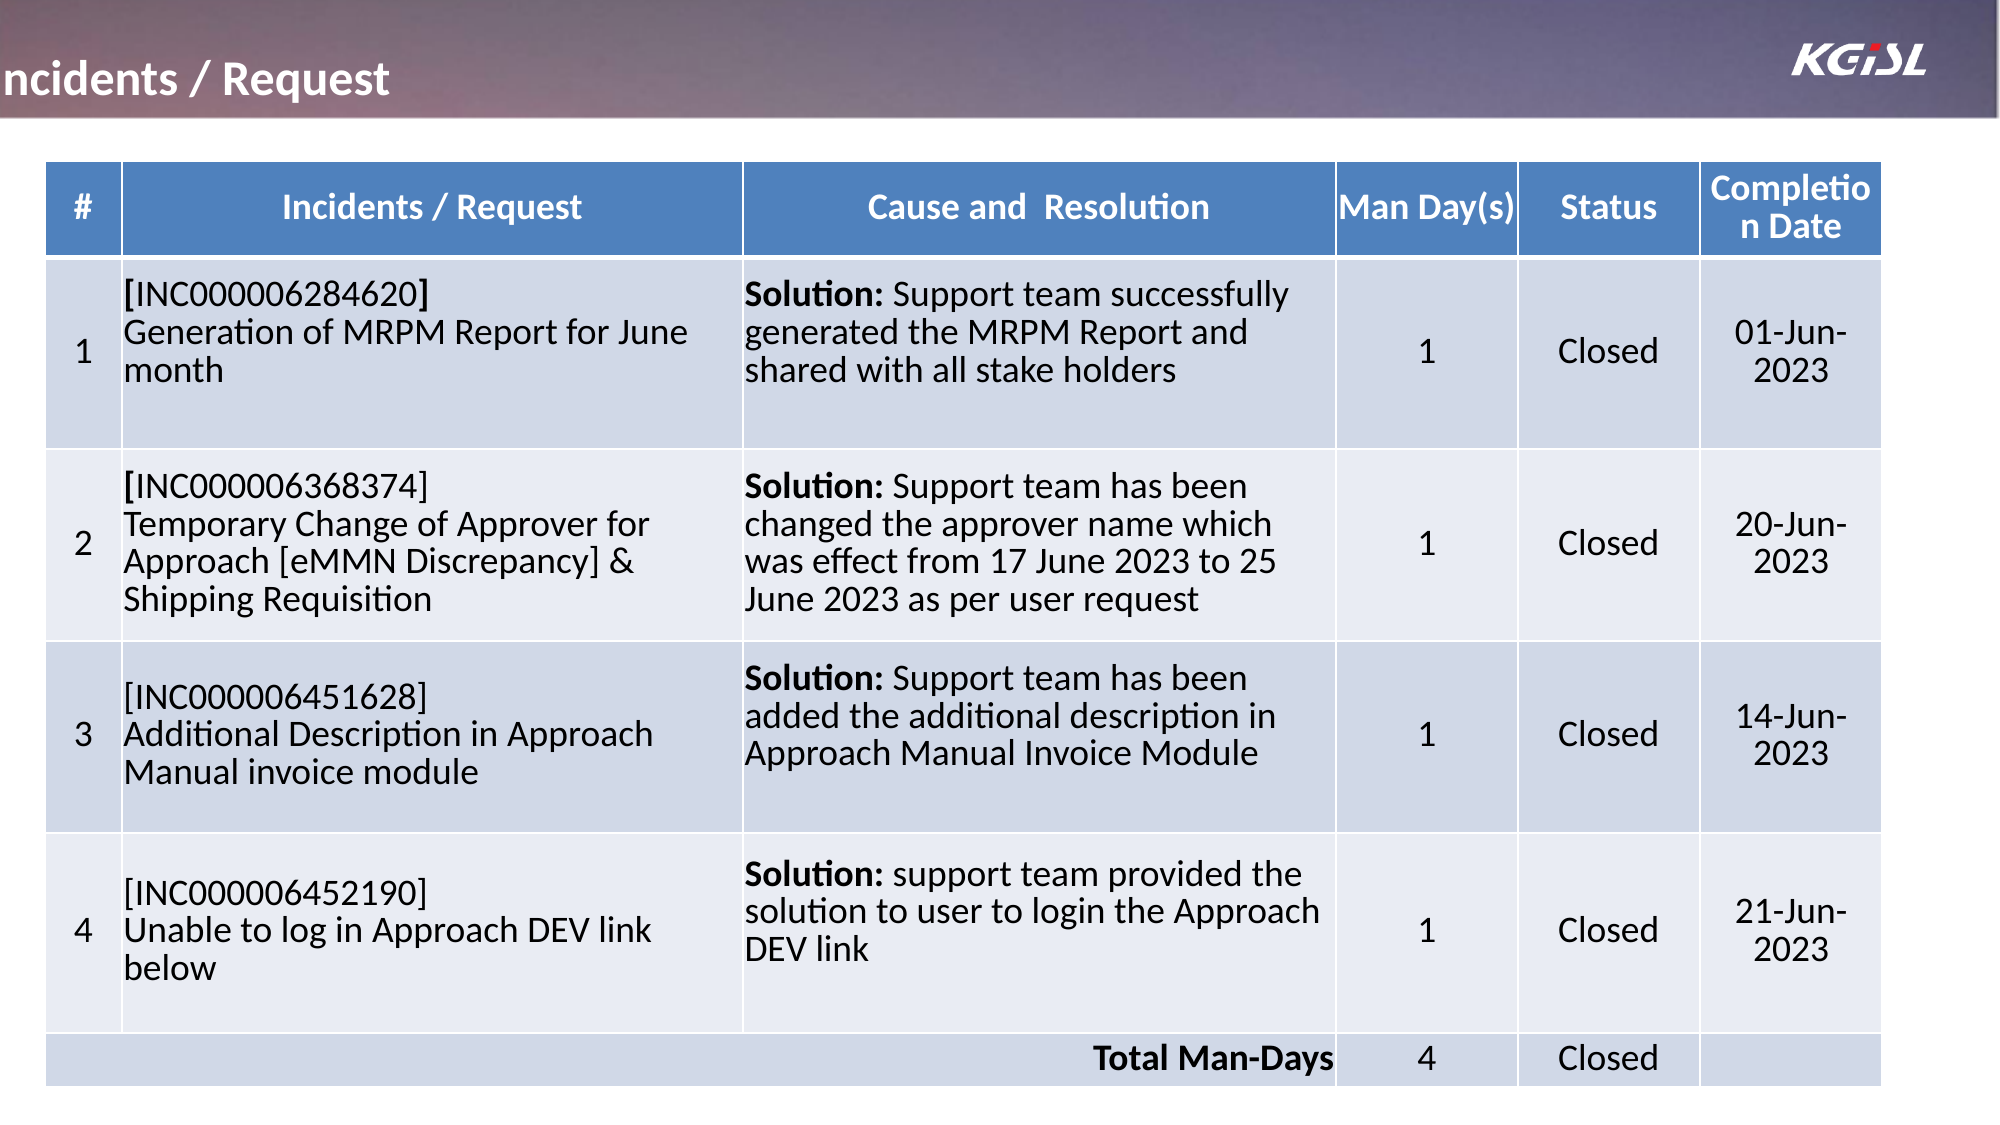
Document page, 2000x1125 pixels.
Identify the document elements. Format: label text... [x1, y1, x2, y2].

table_cell Closed [1519, 450, 1699, 640]
table_cell 21-Jun-2023 [1701, 834, 1881, 1032]
table_cell Solution: support team provided the solution to user to login the Approach DEV link [744, 834, 1335, 1032]
table_cell 1 [1337, 834, 1517, 1032]
table_cell [INC000006451628] Additional Description in Approach Manual invoice module [123, 642, 742, 832]
table_cell [1701, 1034, 1881, 1086]
table_cell Solution: Support team has been added the additional description in Approach Manual Invoice Module [744, 642, 1335, 832]
table_header Incidents / Request [123, 162, 742, 255]
table_cell 01-Jun-2023 [1701, 260, 1881, 448]
table_cell [INC000006368374] Temporary Change of Approver for Approach [eMMN Discrepancy] & Shipping Requisition [123, 450, 742, 640]
table_cell Closed [1519, 260, 1699, 448]
table_cell [INC000006452190] Unable to log in Approach DEV link below [123, 834, 742, 1032]
table_cell 3 [46, 642, 121, 832]
table_cell [INC000006284620] Generation of MRPM Report for June month [123, 260, 742, 448]
table_cell 4 [1337, 1034, 1517, 1086]
table_cell 2 [46, 450, 121, 640]
table_header Completion Date [1701, 162, 1881, 255]
table_cell Closed [1519, 1034, 1699, 1086]
picture [0, 0, 2000, 1125]
table_header Man Day(s) [1337, 162, 1517, 255]
table_cell 1 [1337, 642, 1517, 832]
table_cell Total Man-Days [46, 1034, 1335, 1086]
table_cell Closed [1519, 642, 1699, 832]
table_cell 1 [1337, 260, 1517, 448]
table_header Status [1519, 162, 1699, 255]
table_cell 1 [1337, 450, 1517, 640]
table_cell 20-Jun- 2023 [1701, 450, 1881, 640]
table_cell Closed [1519, 834, 1699, 1032]
text_box Incidents / Request [0, 0, 556, 113]
table_cell 1 [46, 260, 121, 448]
table_cell Solution: Support team successfully generated the MRPM Report and shared with all stake holders [744, 260, 1335, 448]
table_cell Solution: Support team has been changed the approver name which was effect from 17 June 2023 to 25 June 2023 as per user request [744, 450, 1335, 640]
table_header # [46, 162, 121, 255]
table_header Cause and Resolution [744, 162, 1335, 255]
table_cell 14-Jun-2023 [1701, 642, 1881, 832]
table_cell 4 [46, 834, 121, 1032]
